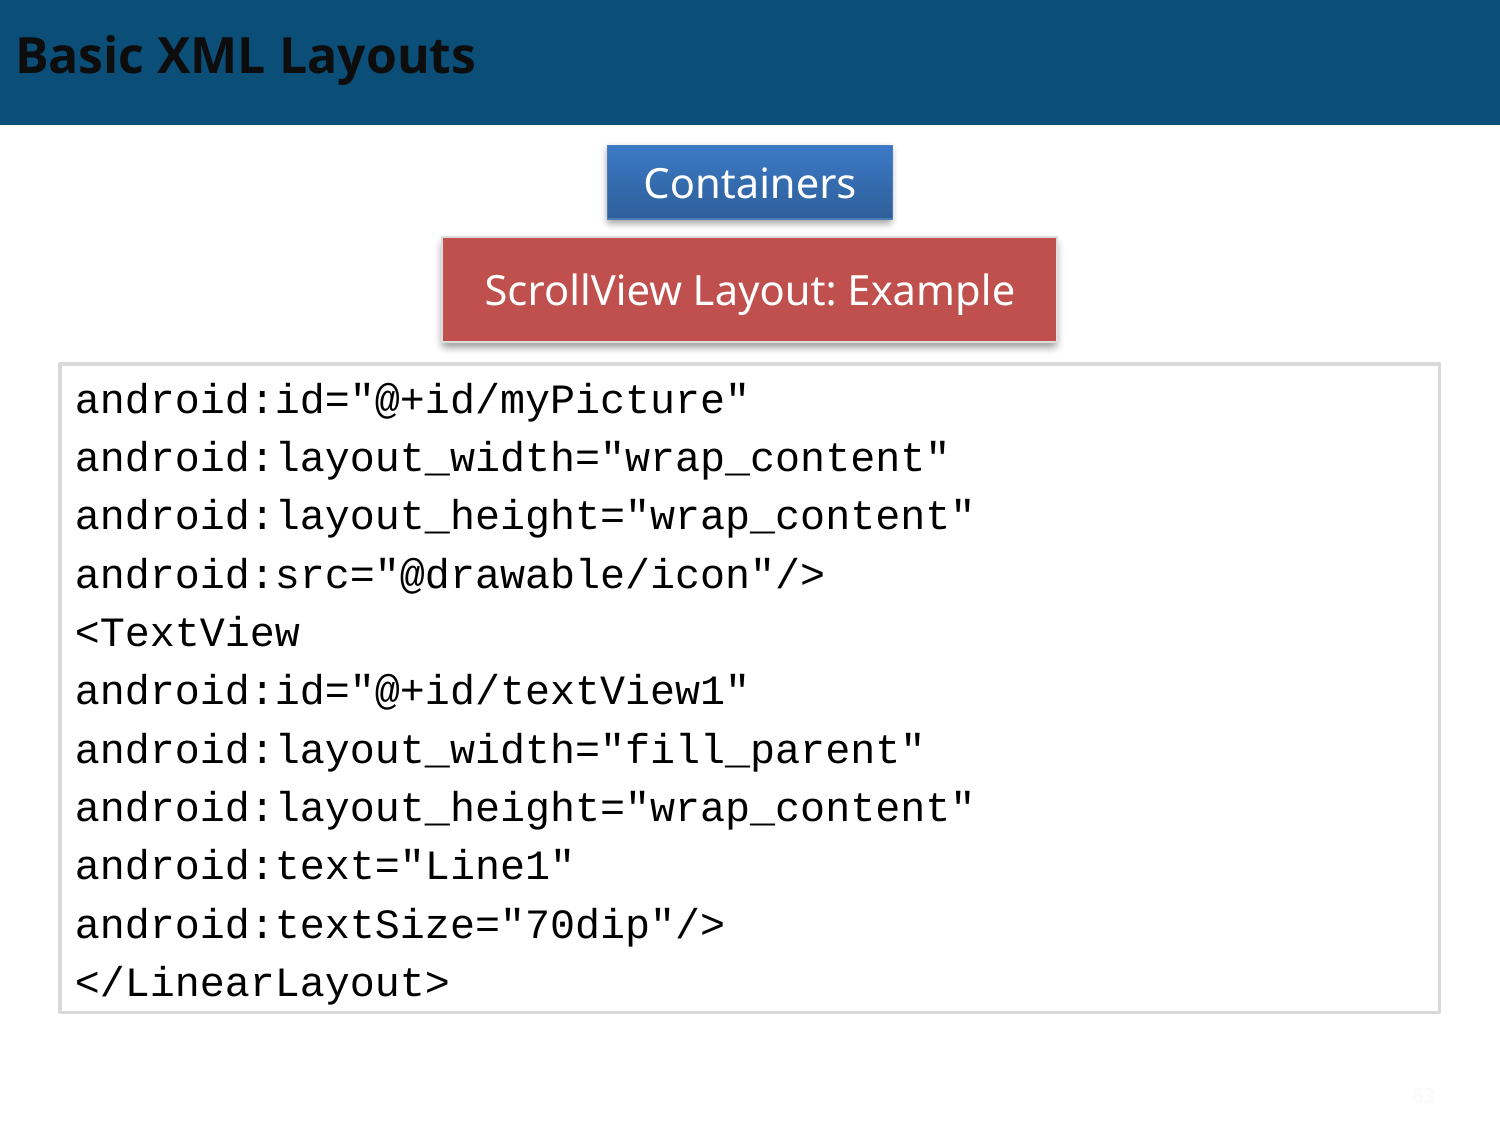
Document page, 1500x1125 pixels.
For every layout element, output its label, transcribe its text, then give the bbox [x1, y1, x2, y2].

text_box android:id="@+id/myPicture" android:layout_width="wrap_content" android:layout_height="wrap_content" android:src="@drawable/icon"/> <TextView android:id="@+id/textView1" android:layout_width="fill_parent" android:layout_height="wrap_content" android:text="Line1" android:textSize="70dip"/> </LinearLayout> [59, 363, 1440, 1013]
text_box Containers [607, 145, 893, 220]
text_box ScrollView Layout: Example [442, 236, 1058, 342]
title Basic XML Layouts [0, 21, 1351, 86]
